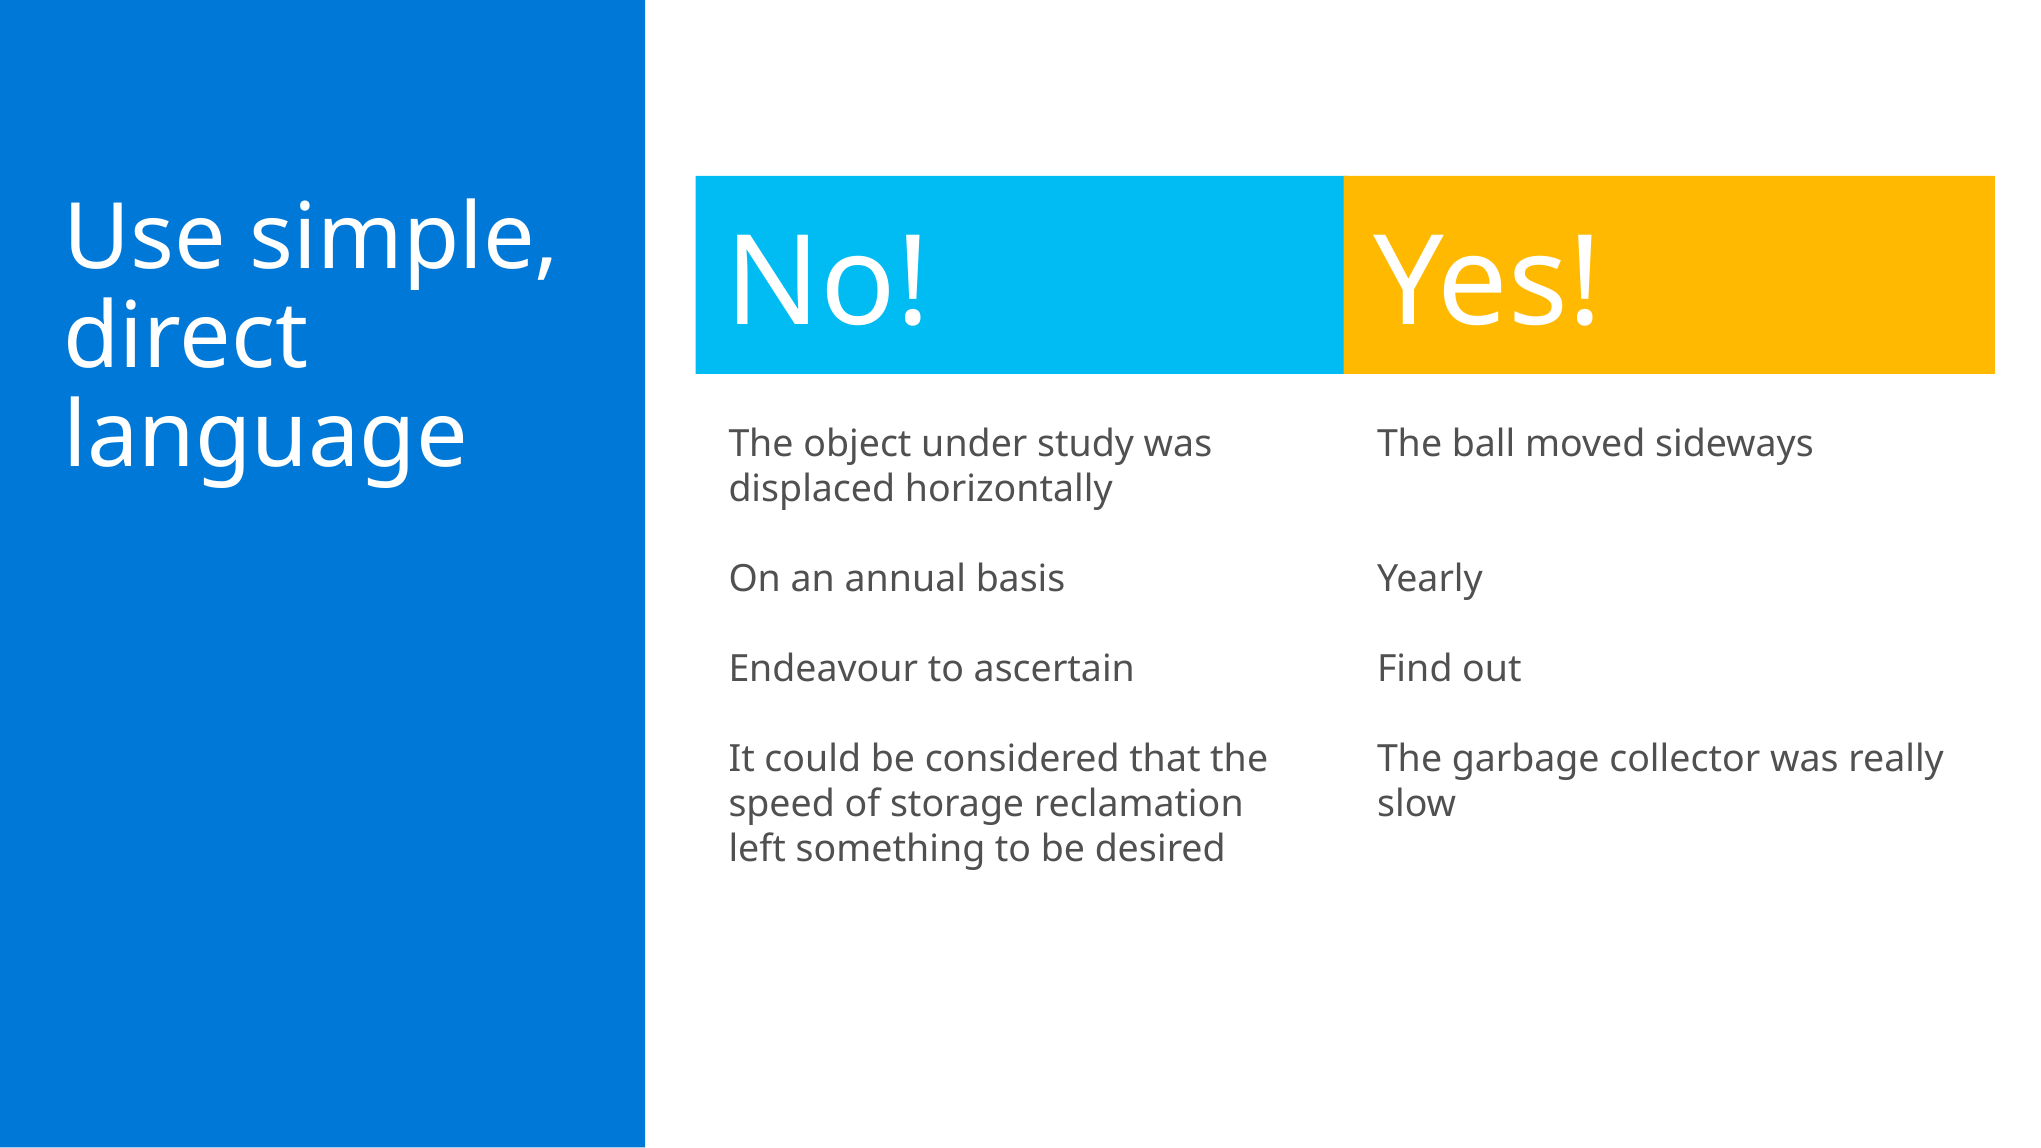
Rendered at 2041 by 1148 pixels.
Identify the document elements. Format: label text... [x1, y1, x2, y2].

text_box No! [695, 175, 1343, 375]
text_box The ball moved sideways Yearly Find out The garbage collector was really slow [1347, 394, 1989, 848]
text_box Yes! [1343, 175, 1996, 375]
list Use simple, direct language [39, 174, 607, 423]
text_box The object under study was displaced horizontally On an annual basis Endeavour to ascertain It could be considered that the speed of storage reclamation left something to be desired [698, 394, 1304, 893]
